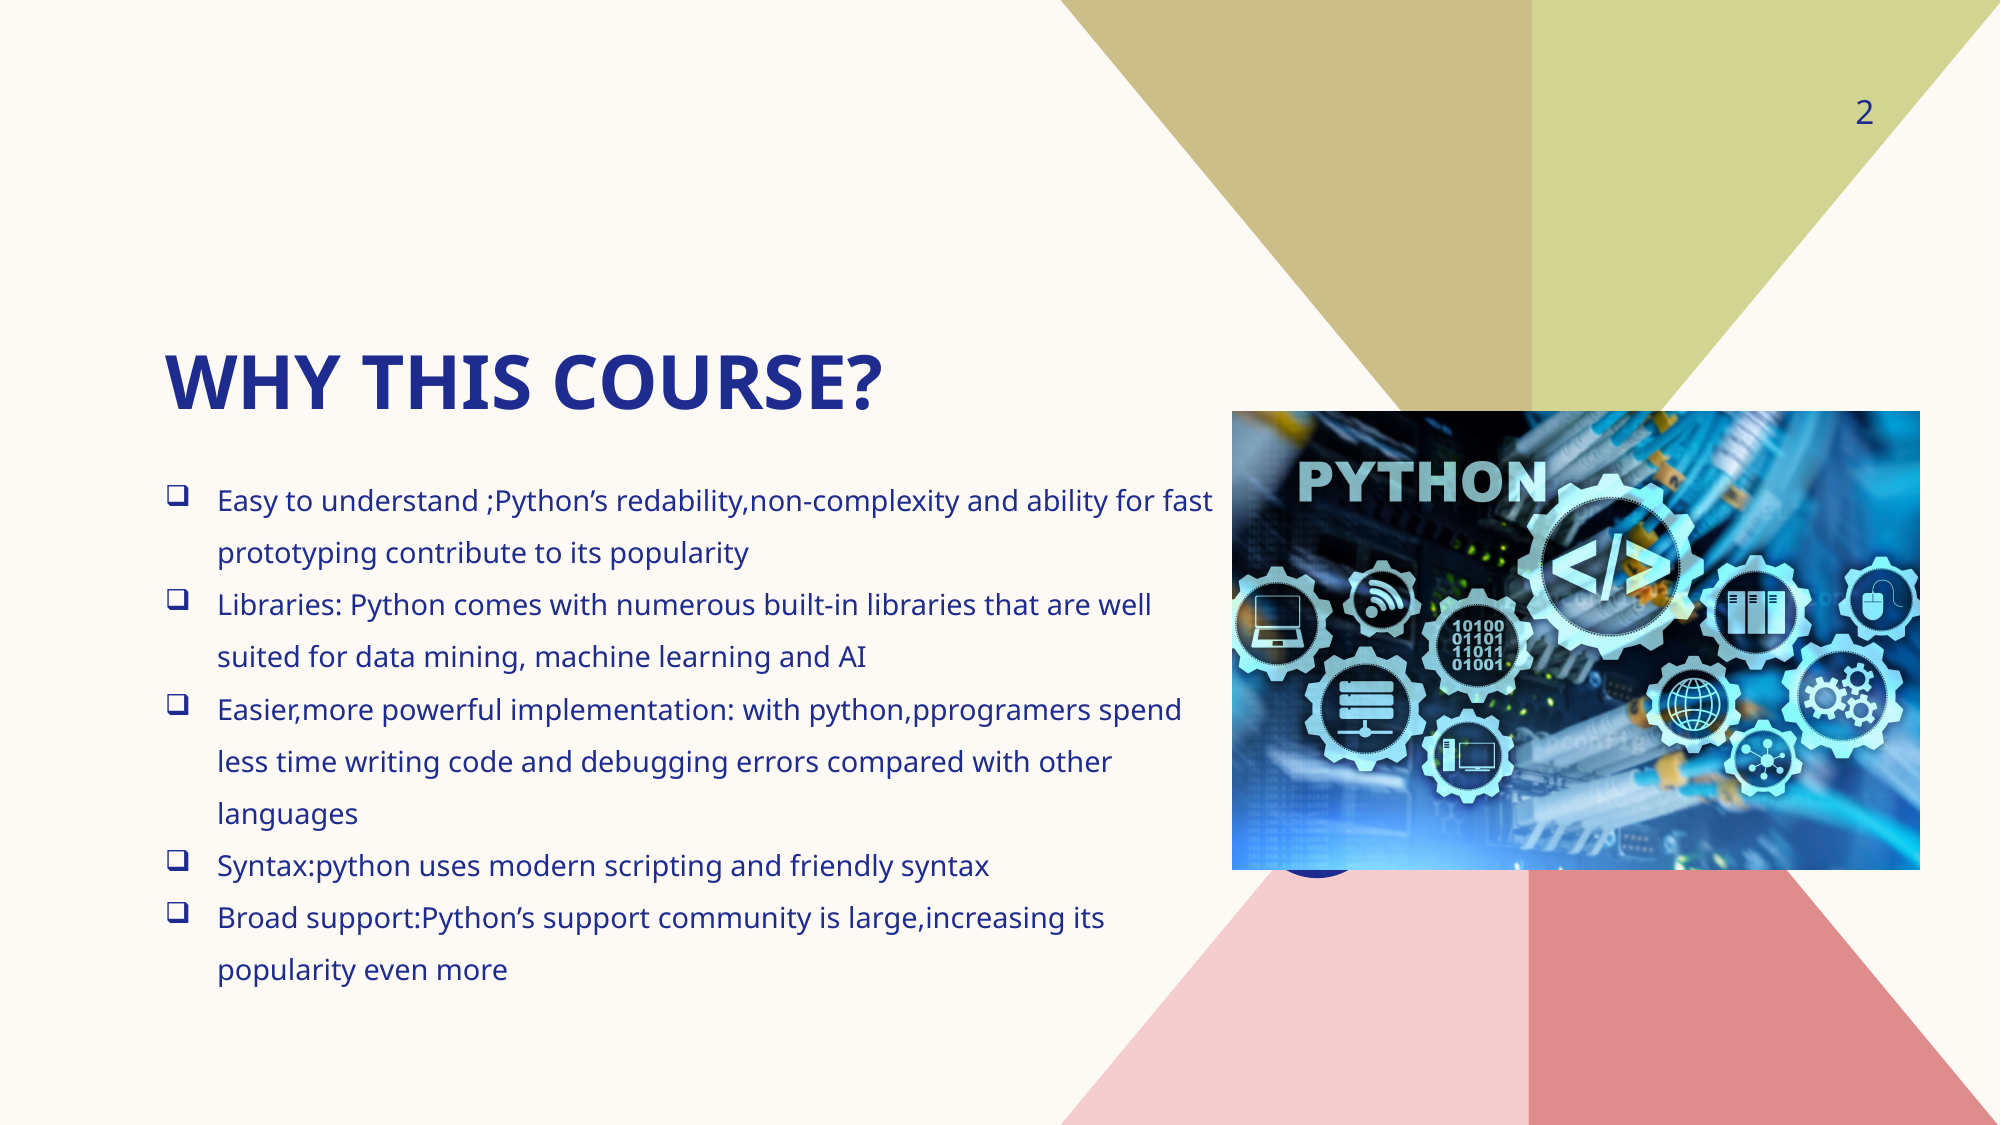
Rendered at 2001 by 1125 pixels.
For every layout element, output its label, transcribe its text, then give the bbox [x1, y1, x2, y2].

title Why this course? [150, 173, 1230, 425]
slide_number 2 [1699, 75, 1875, 153]
list Easy to understand ;Python’s redability,non-complexity and ability for fast prototyping contribute to its popularity Libraries: Python comes with numerous built-in libraries that are well suited for data mining, machine learning and AI Easier,more powerful implementation: with python,pprogramers spend less time writing code and debugging errors compared with other languages Syntax:python uses modern scripting and friendly syntax Broad support:Python’s support community is large,increasing its popularity even more [150, 464, 1230, 992]
picture [1232, 411, 1920, 870]
